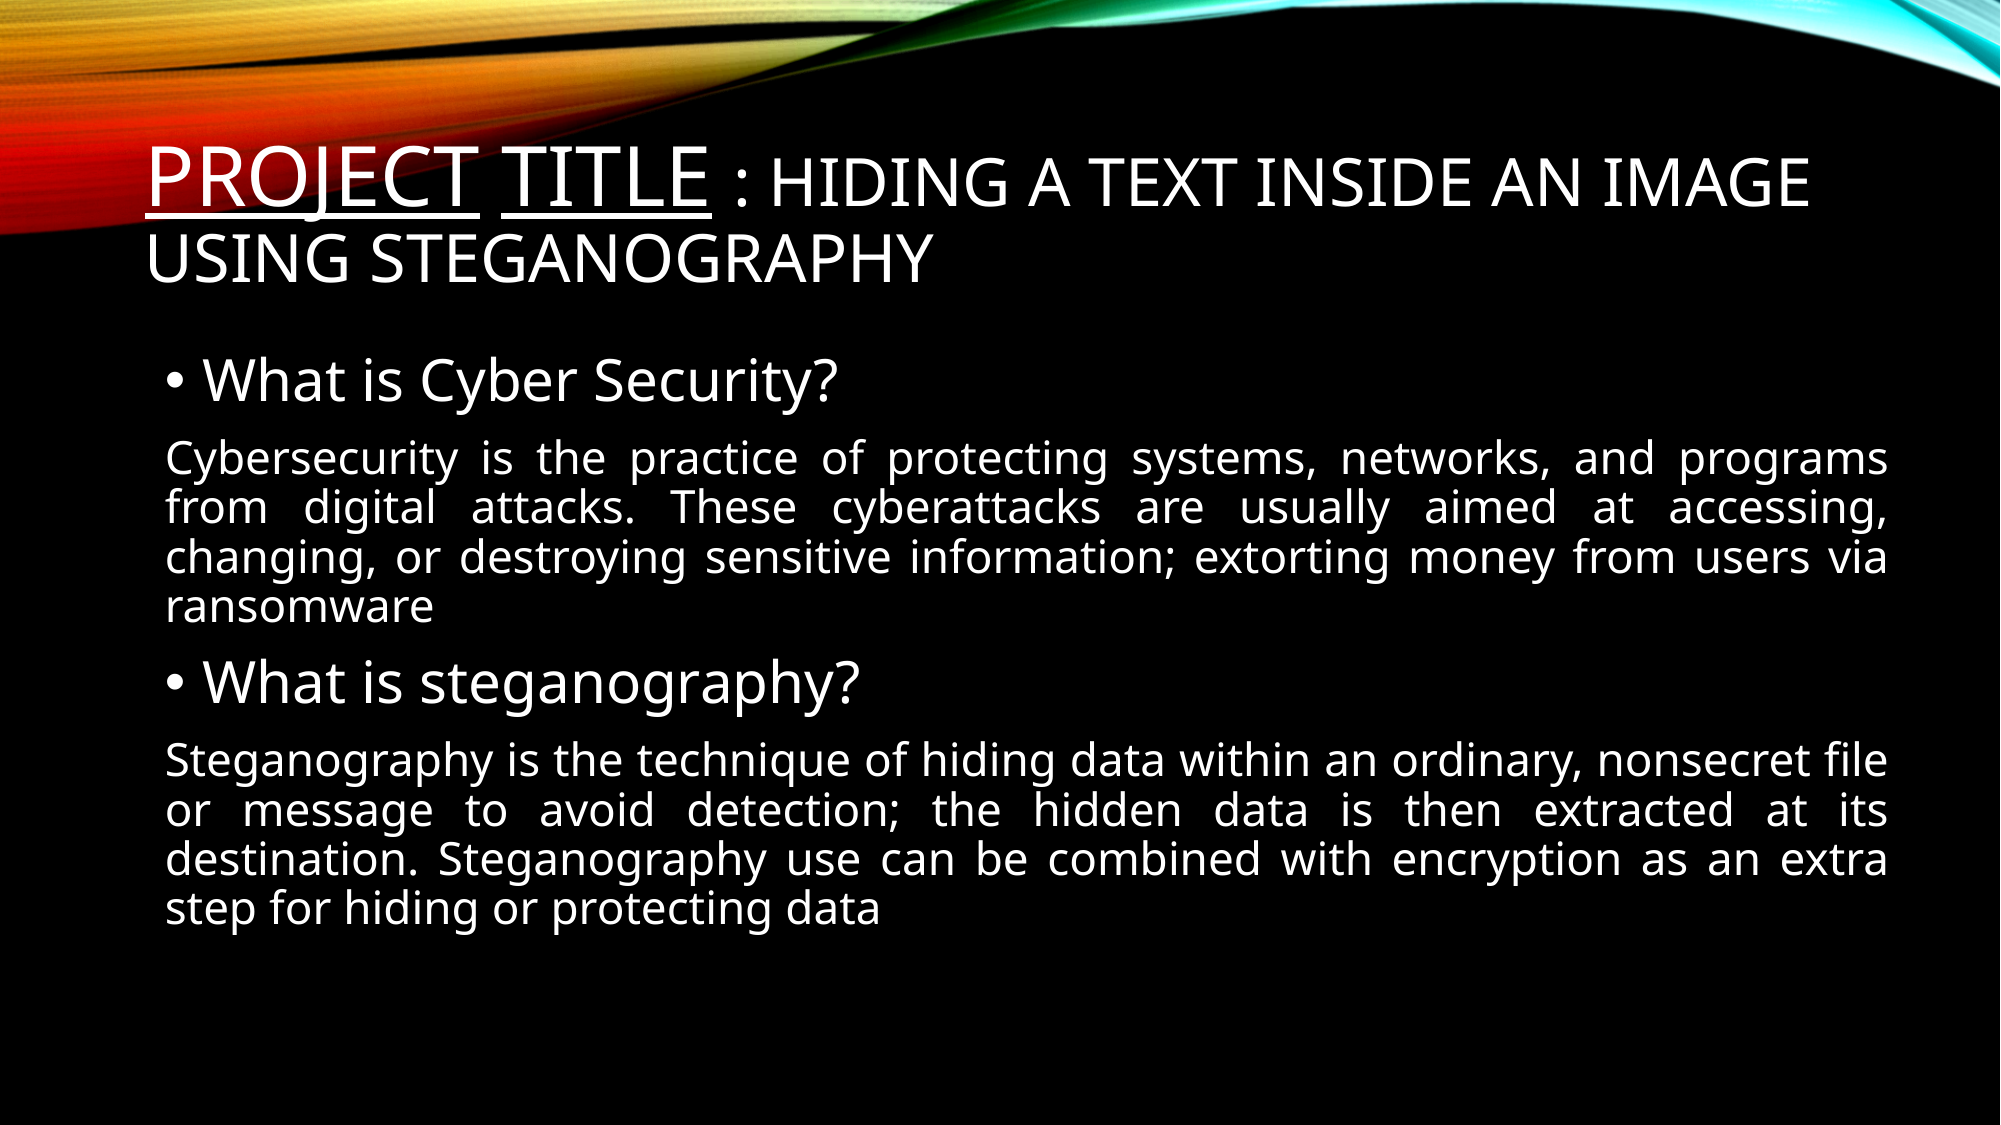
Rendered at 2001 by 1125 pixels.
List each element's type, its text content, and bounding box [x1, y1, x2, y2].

list What is Cyber Security? Cybersecurity is the practice of protecting systems, networks, and programs from digital attacks. These cyberattacks are usually aimed at accessing, changing, or destroying sensitive information; extorting money from users via ransomware What is steganography? Steganography is the technique of hiding data within an ordinary, nonsecret file or message to avoid detection; the hidden data is then extracted at its destination. Steganography use can be combined with encryption as an extra step for hiding or protecting data [149, 343, 1906, 1025]
title PROJECT TITLE : Hiding a text inside an image using steganography [129, 106, 1829, 325]
picture [0, 0, 2000, 237]
